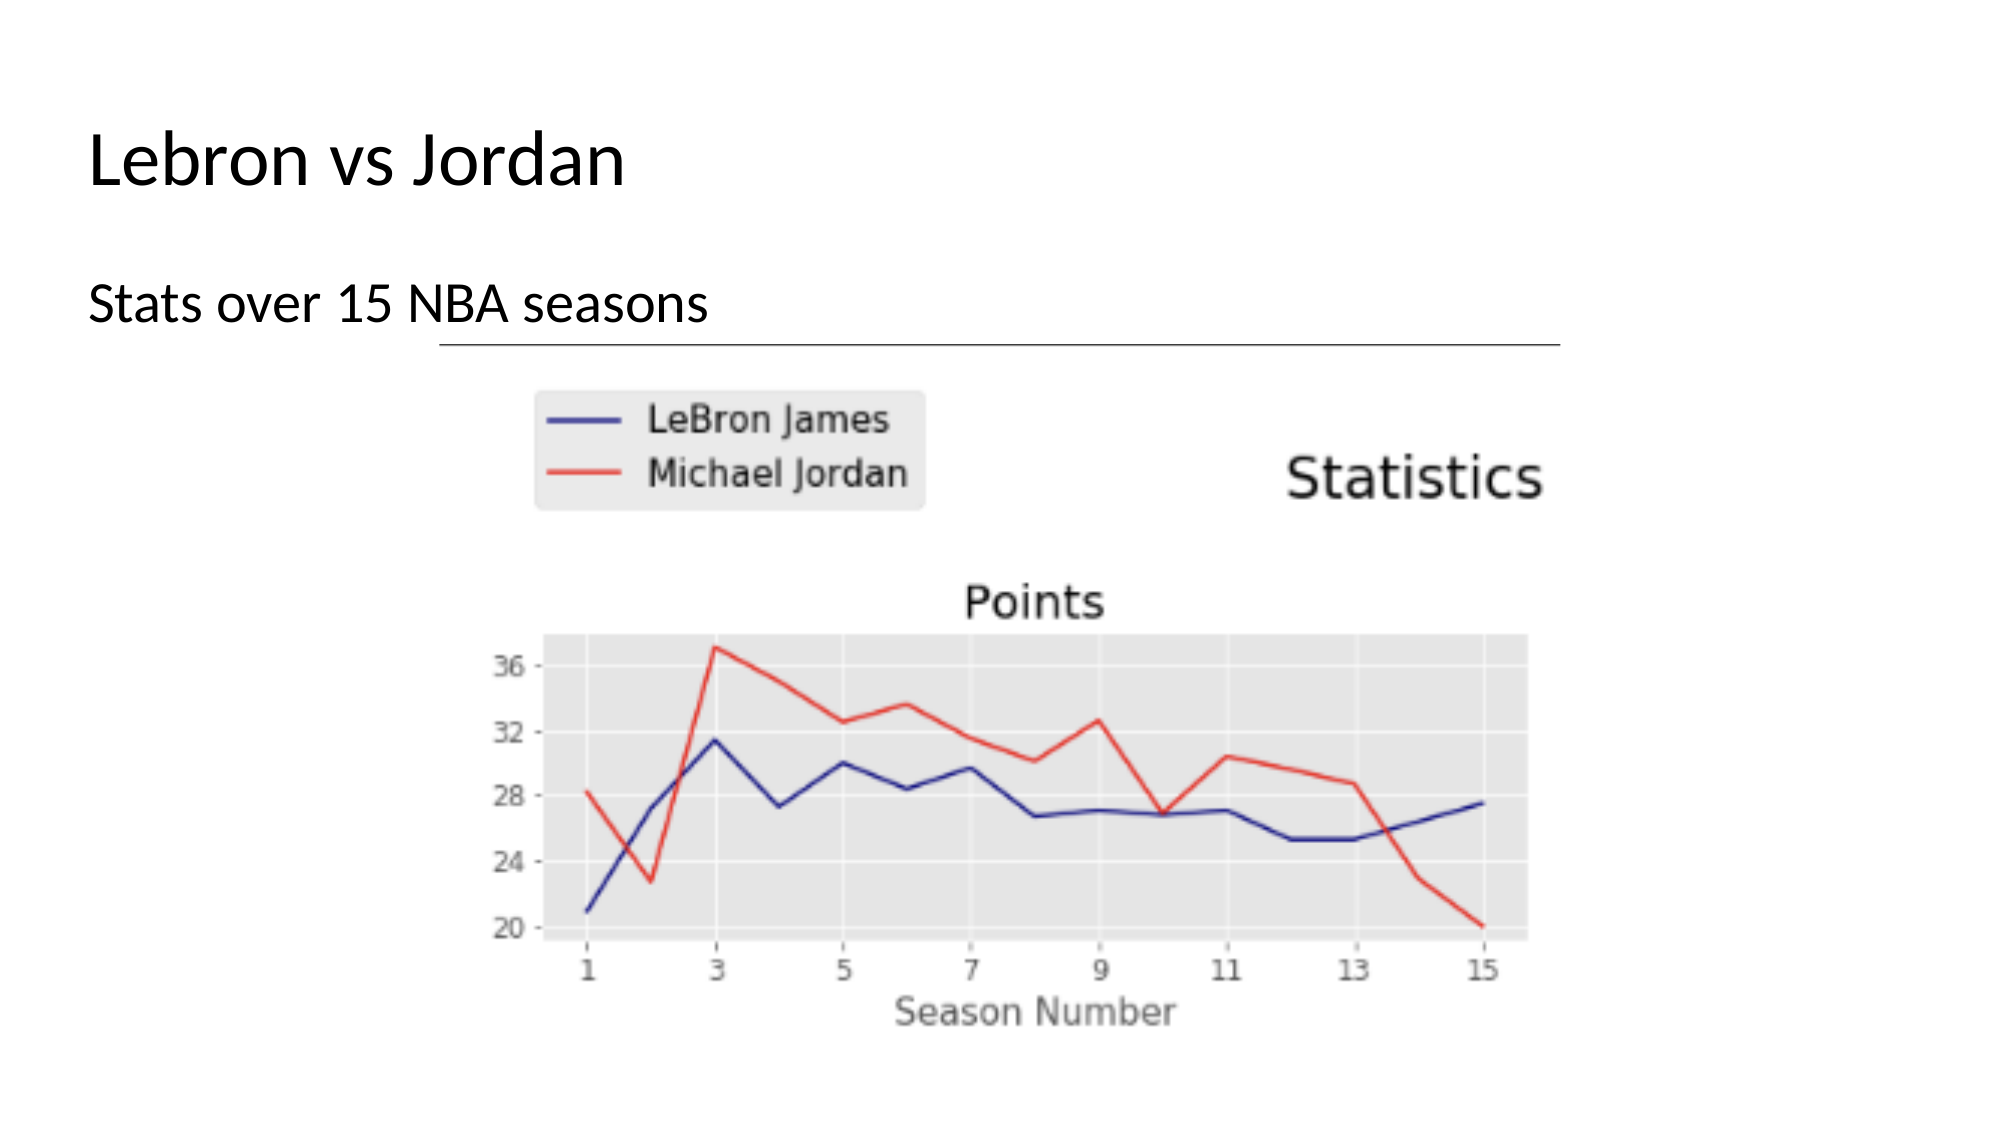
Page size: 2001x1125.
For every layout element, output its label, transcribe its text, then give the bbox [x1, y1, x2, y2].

list Stats over 15 NBA seasons [68, 252, 1932, 1000]
picture [439, 343, 1561, 1069]
title Lebron vs Jordan [68, 97, 1932, 223]
